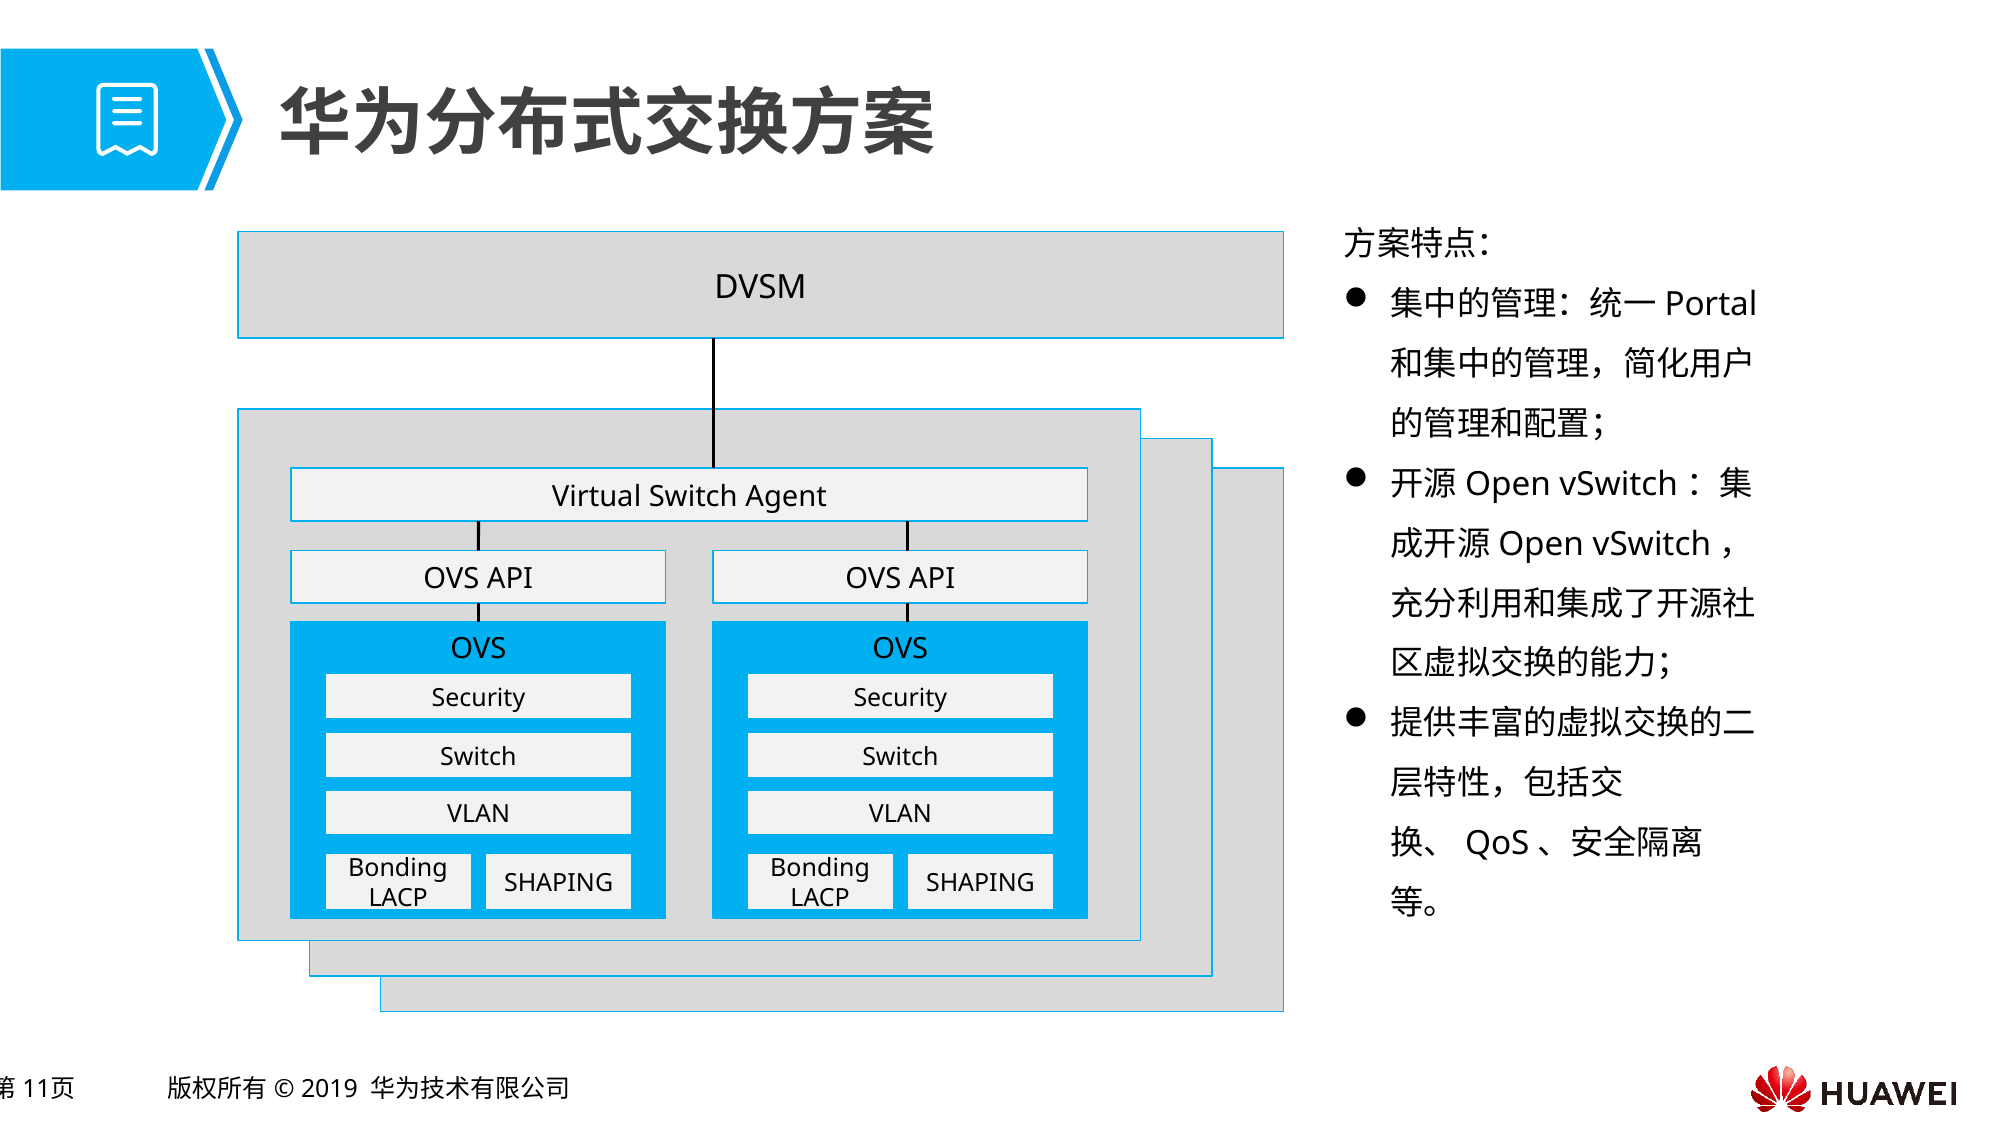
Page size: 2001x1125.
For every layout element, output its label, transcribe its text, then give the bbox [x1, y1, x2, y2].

text_box [380, 468, 1284, 1012]
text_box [712, 621, 1088, 919]
text_box OVS API [713, 550, 1088, 603]
picture [1751, 1066, 1956, 1112]
title 华为分布式交换方案 [261, 67, 1875, 173]
text_box [309, 438, 1212, 976]
text_box DVSM [238, 231, 1284, 338]
text_box OVS API [291, 550, 666, 603]
text_box Virtual Switch Agent [291, 467, 1088, 522]
text_box 方案特点： 集中的管理：统一Portal和集中的管理，简化用户的管理和配置； 开源Open vSwitch：集成开源Open vSwitch，充分利用和集成了开源社区虚拟交换的能力； 提供丰富的虚拟交换的二层特性，包括交换、QoS、安全隔离等。 [1329, 195, 1784, 929]
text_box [290, 621, 666, 919]
text_box [238, 408, 1141, 941]
